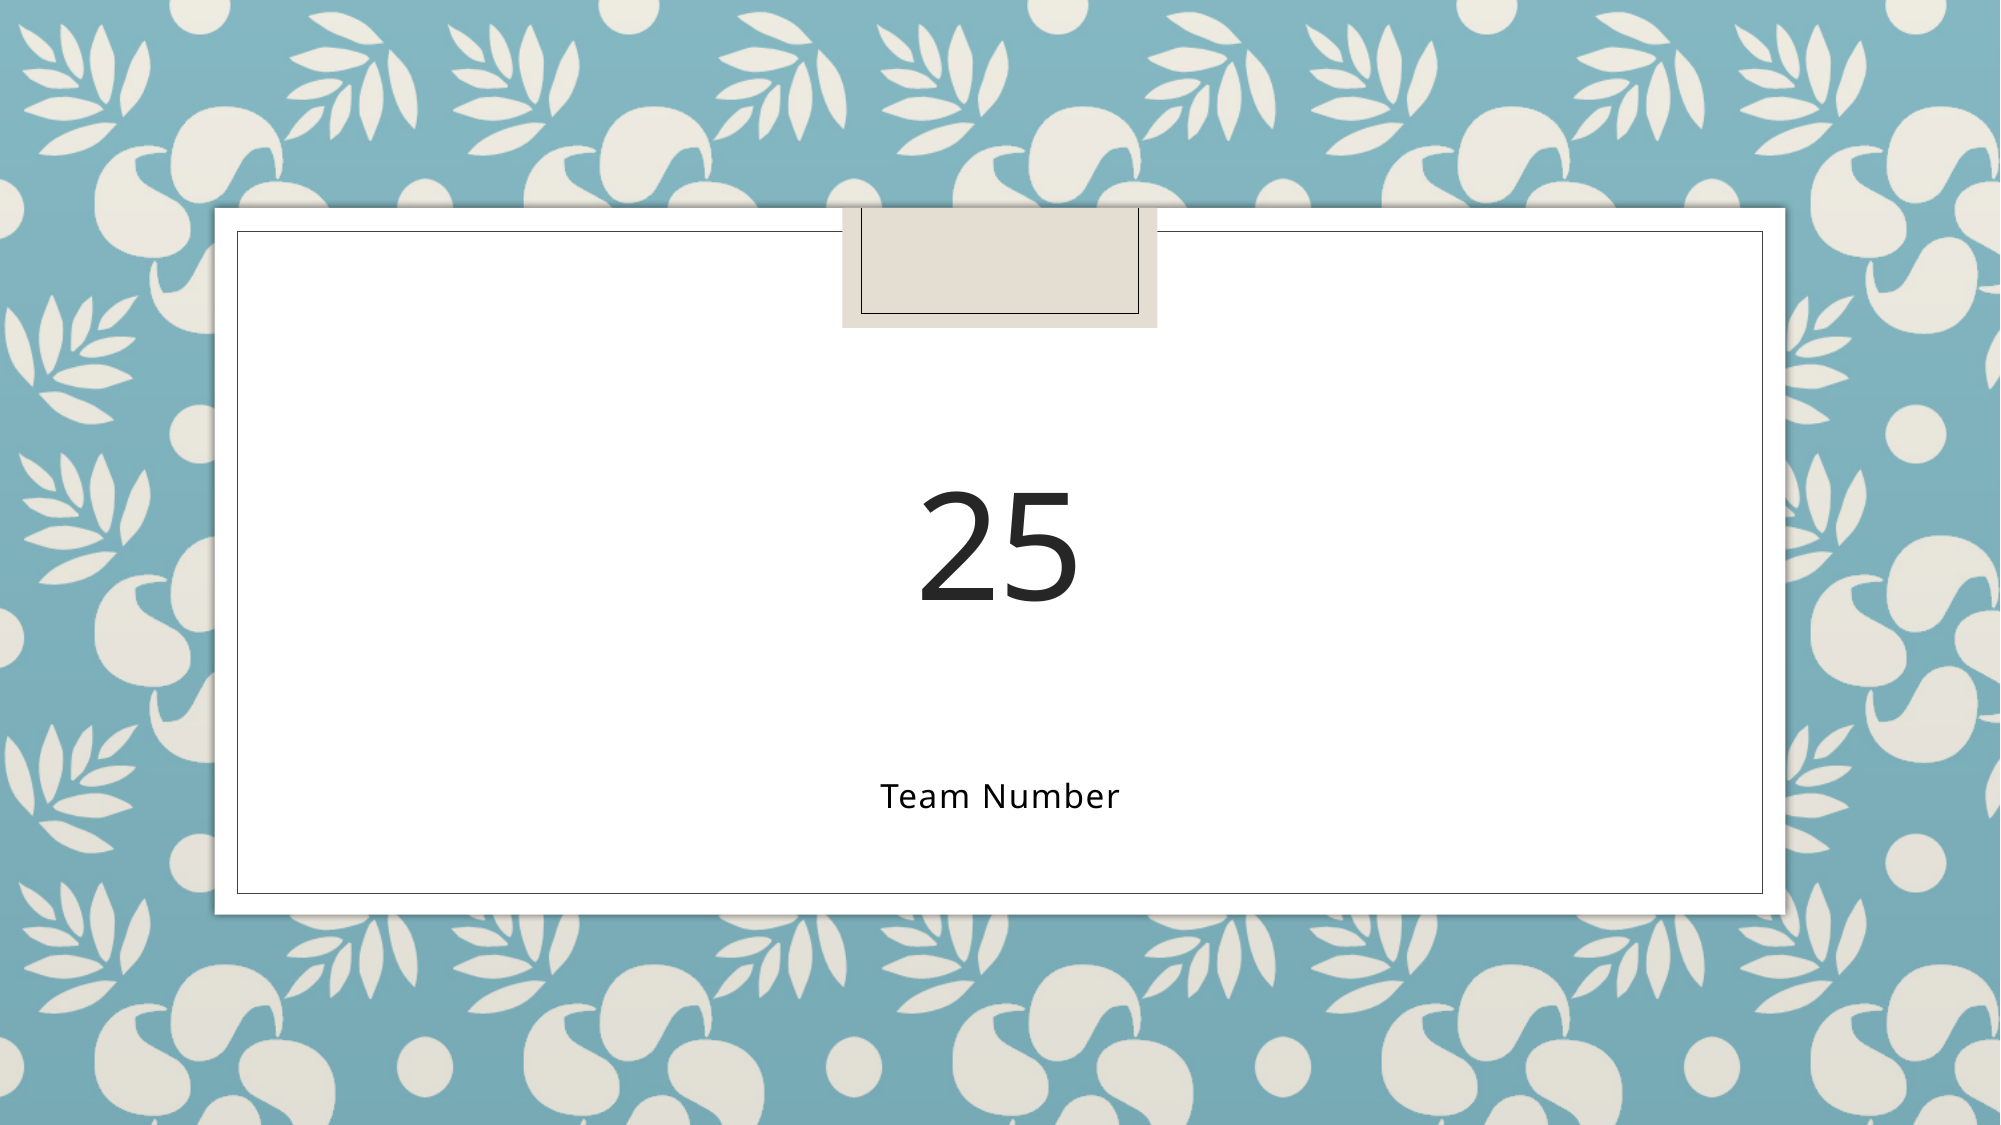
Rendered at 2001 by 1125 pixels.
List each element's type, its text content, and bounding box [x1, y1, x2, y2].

title 25 [256, 343, 1744, 768]
subtitle Team Number [256, 768, 1745, 844]
